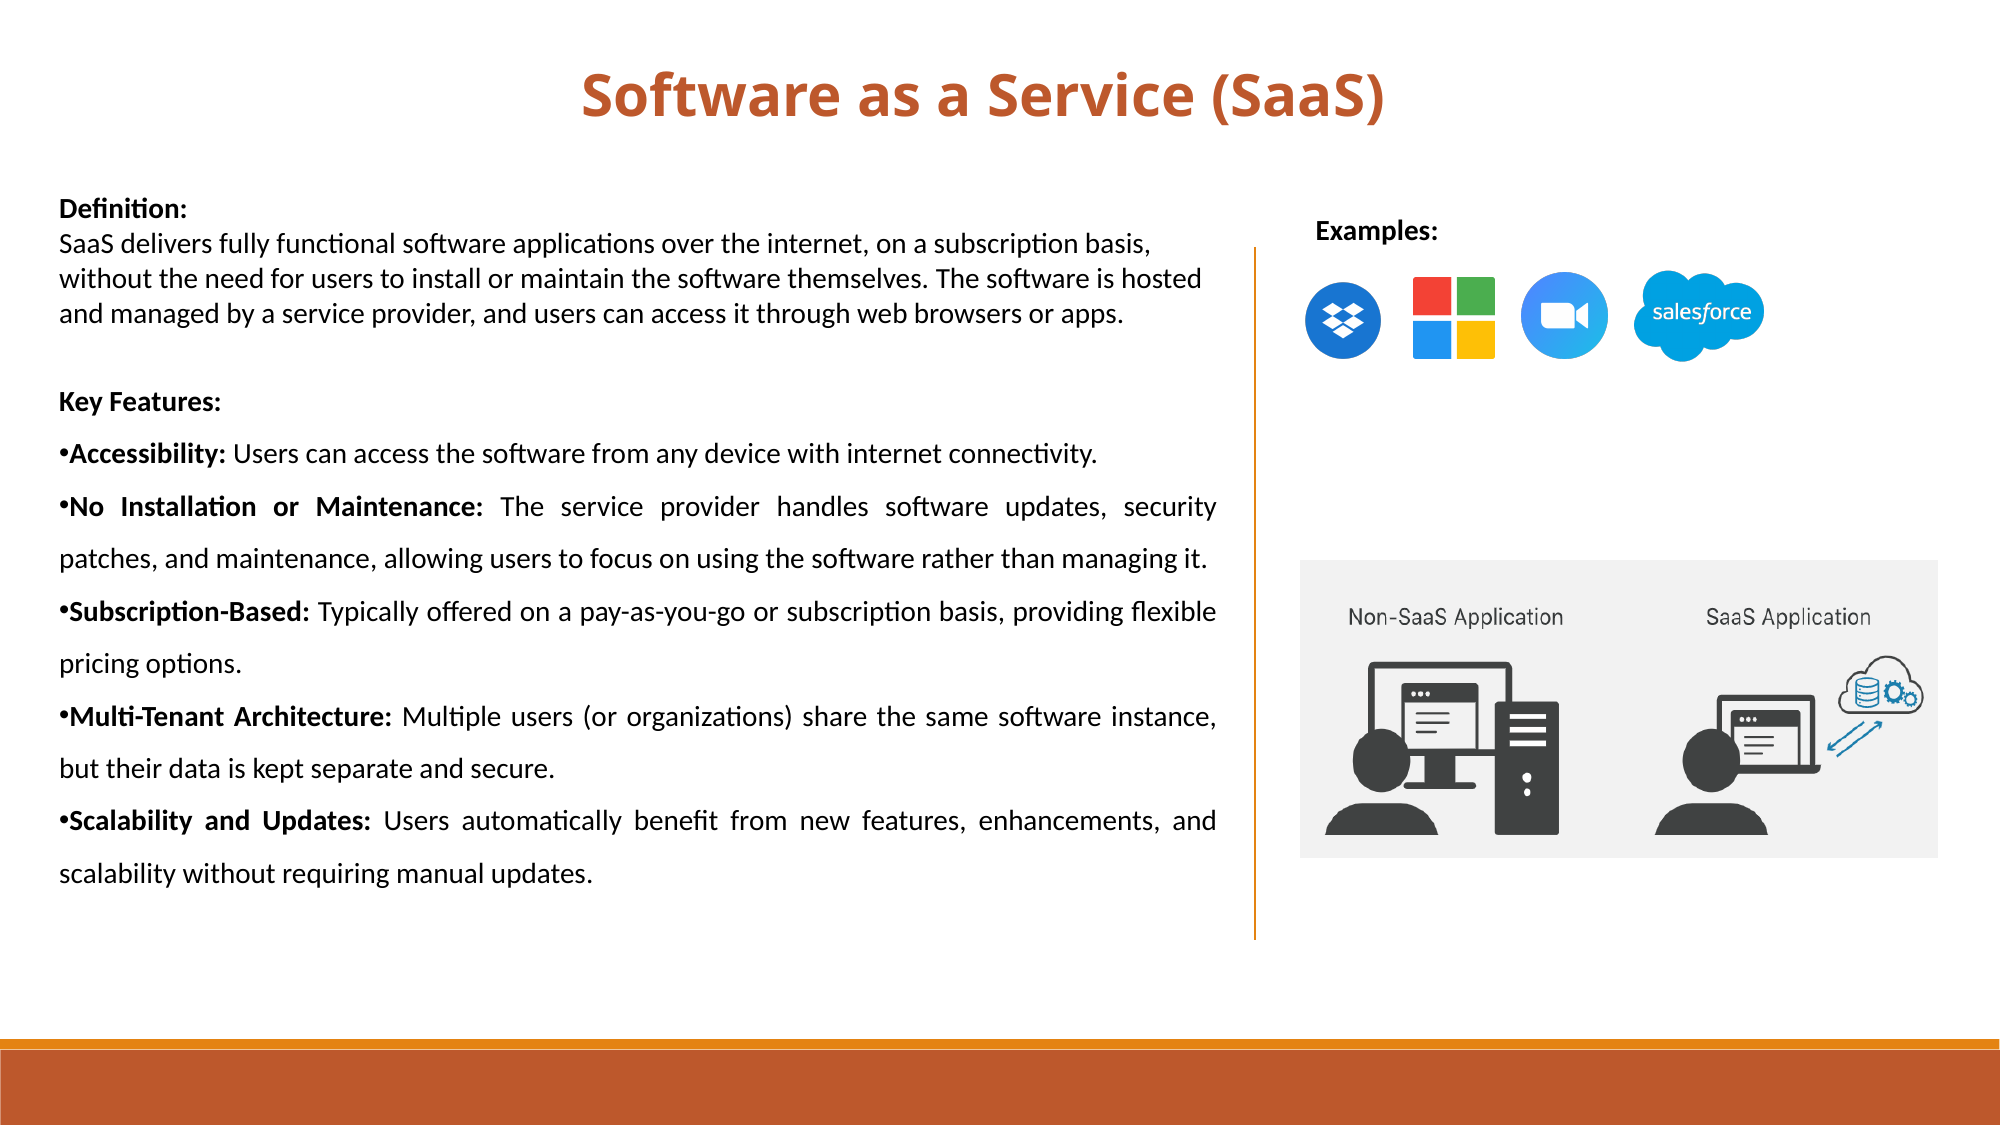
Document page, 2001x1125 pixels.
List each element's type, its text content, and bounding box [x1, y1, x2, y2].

text_box Software as a Service (SaaS) [566, 51, 1433, 136]
picture [1634, 250, 1765, 318]
picture [1704, 306, 1709, 315]
text_box Examples: [1300, 203, 1454, 289]
picture [1731, 308, 1739, 318]
picture [1724, 308, 1729, 319]
picture [1299, 560, 1938, 859]
picture [1299, 276, 1387, 364]
picture [1521, 272, 1609, 360]
picture [1634, 314, 1765, 381]
text_box Definition: SaaS delivers fully functional software applications over the internet, on a subscription basis, without the need for users to install or maintain the software themselves. The software is hosted and managed by a service provider, and users can access it through web browsers or apps. Key Features: Accessibility: Users can access the software from any device with internet connectivity. No Installation or Maintenance: The service provider handles software updates, security patches, and maintenance, allowing users to focus on using the software rather than managing it. Subscription-Based: Typically offered on a pay-as-you-go or subscription basis, providing flexible pricing options. Multi-Tenant Architecture: Multiple users (or organizations) share the same software instance, but their data is kept separate and secure. Scalability and Updates: Users automatically benefit from new features, enhancements, and scalability without requiring manual updates. [44, 182, 1233, 932]
picture [1412, 276, 1496, 360]
picture [1666, 308, 1673, 319]
